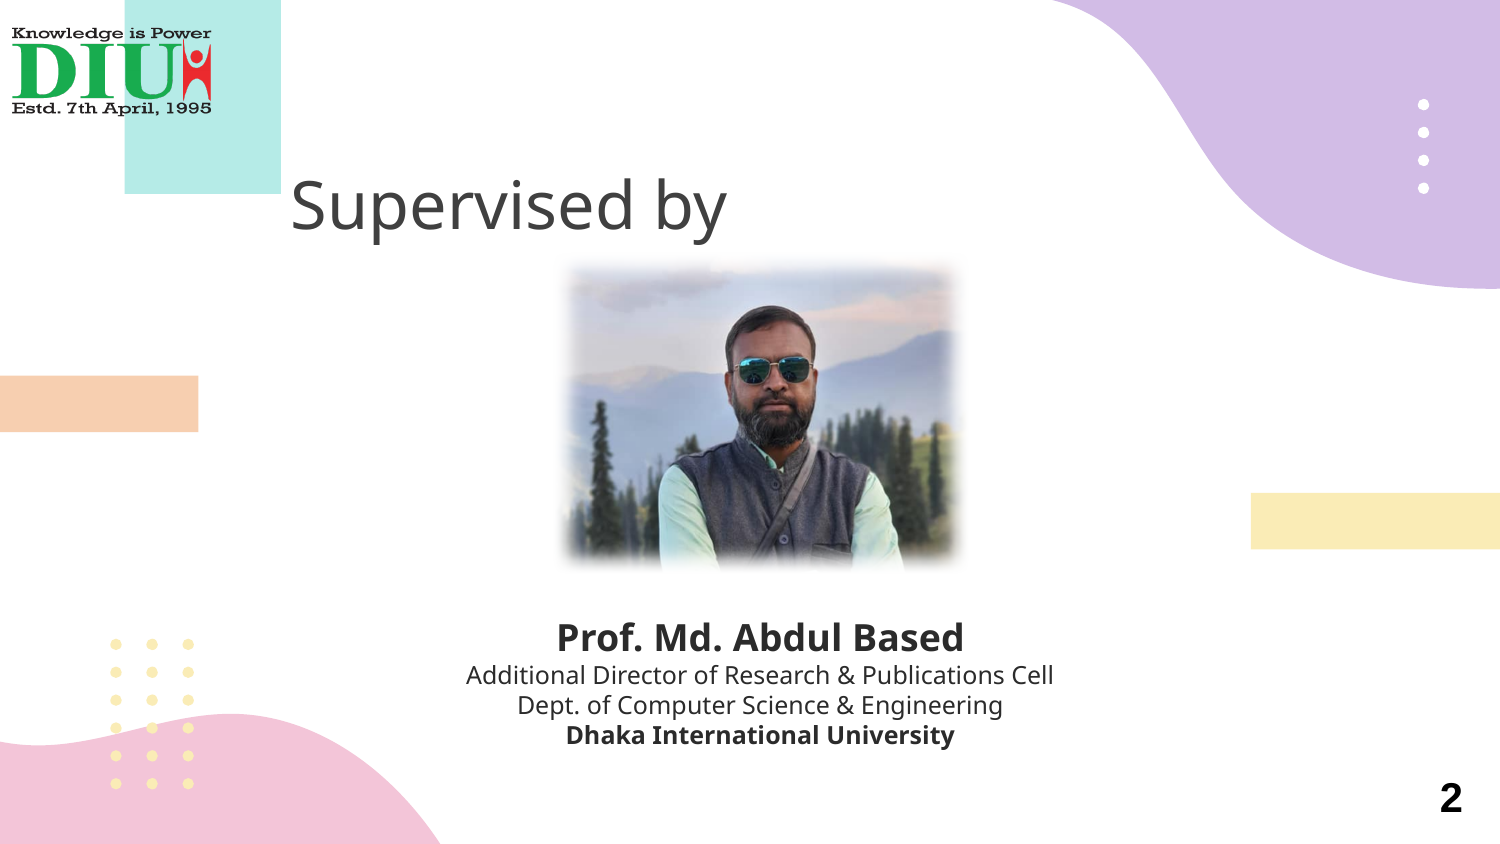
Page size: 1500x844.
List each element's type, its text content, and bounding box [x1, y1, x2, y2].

text_box Prof. Md. Abdul Based Additional Director of Research & Publications Cell Dept. of Computer Science & Engineering Dhaka International University [429, 607, 1092, 757]
picture [551, 251, 970, 576]
text_box Supervised by [270, 155, 749, 251]
picture [5, 20, 218, 122]
text_box 2 [1413, 763, 1489, 829]
